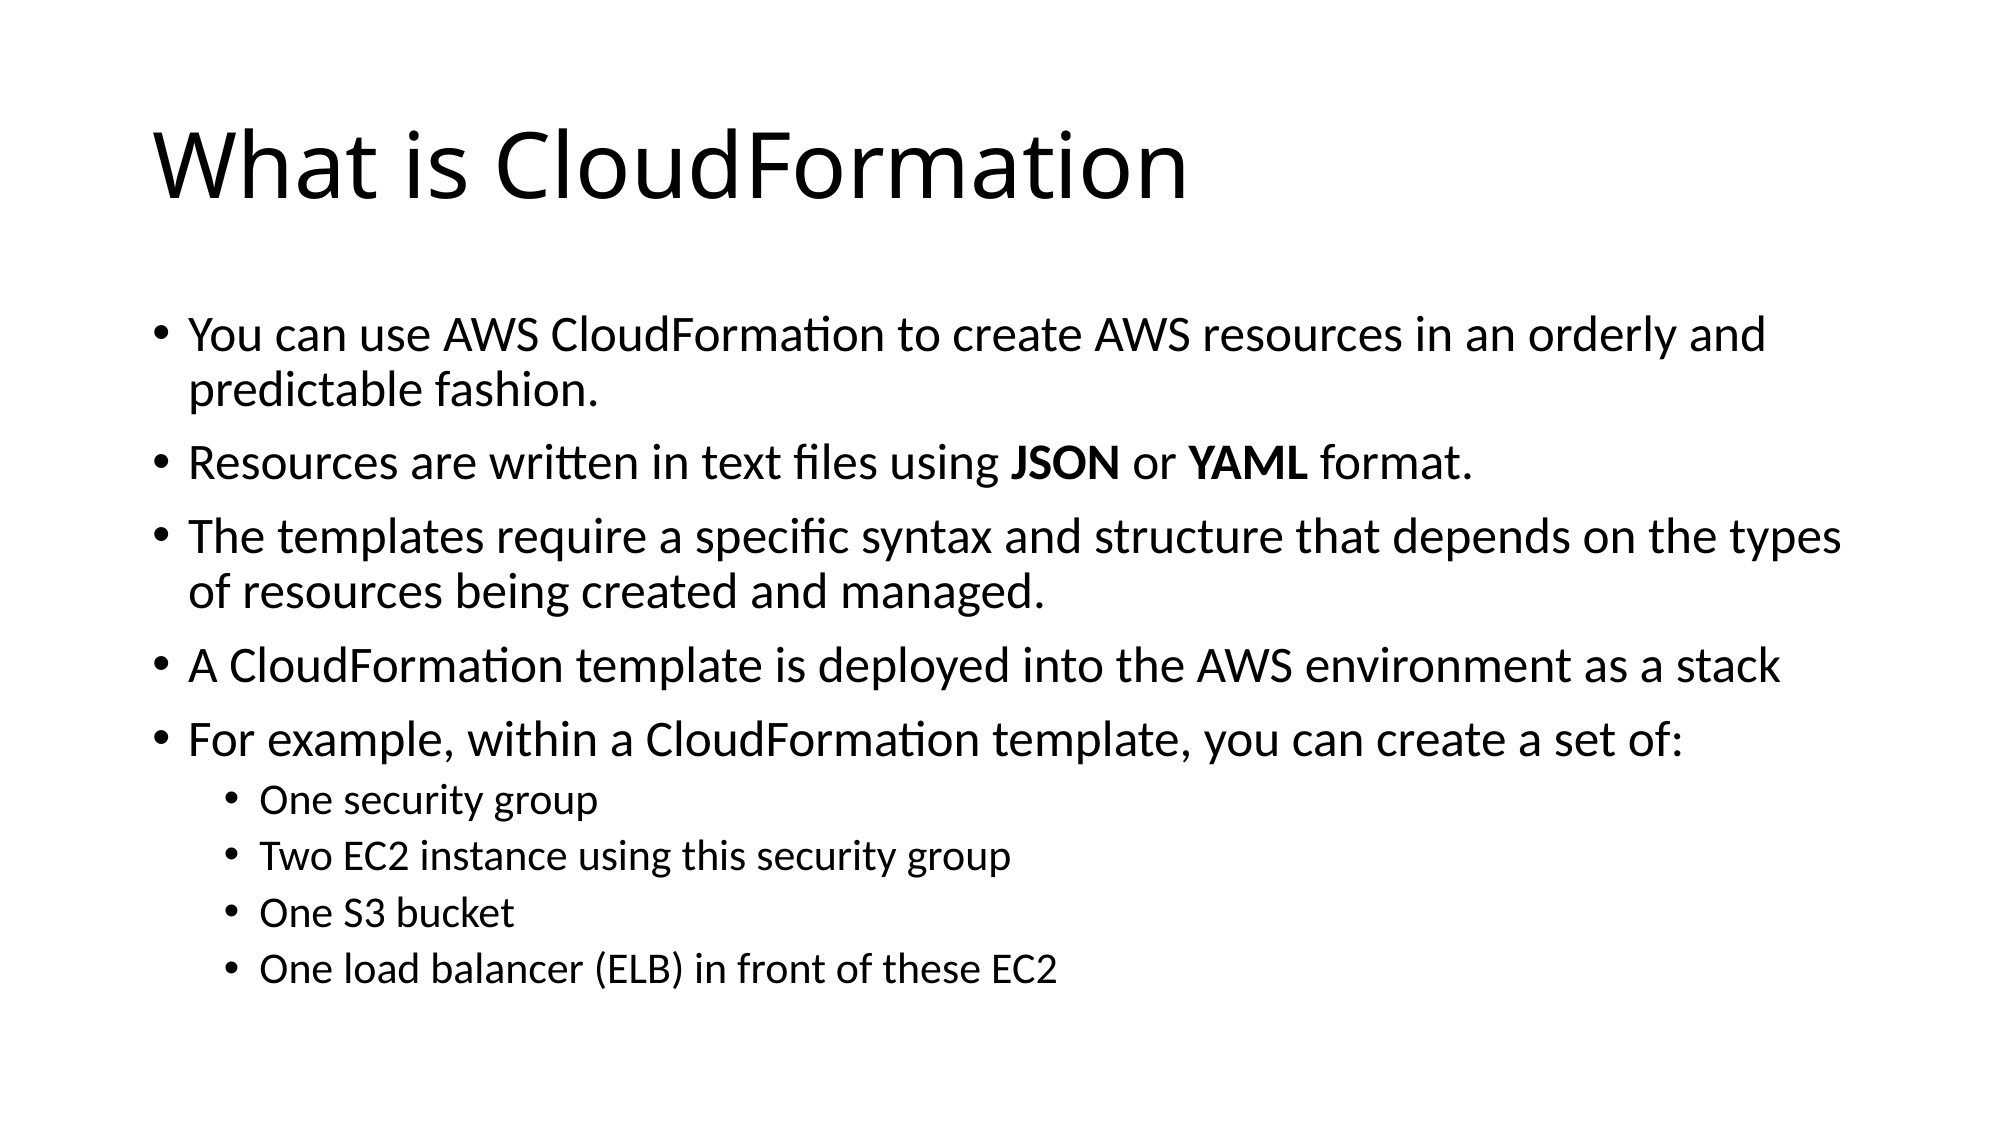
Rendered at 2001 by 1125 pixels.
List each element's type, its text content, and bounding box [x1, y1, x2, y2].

title What is CloudFormation [137, 59, 1863, 278]
list You can use AWS CloudFormation to create AWS resources in an orderly and predictable fashion. Resources are written in text files using JSON or YAML format. The templates require a specific syntax and structure that depends on the types of resources being created and managed. A CloudFormation template is deployed into the AWS environment as a stack For example, within a CloudFormation template, you can create a set of: One security group Two EC2 instance using this security group One S3 bucket One load balancer (ELB) in front of these EC2 [137, 299, 1863, 1014]
